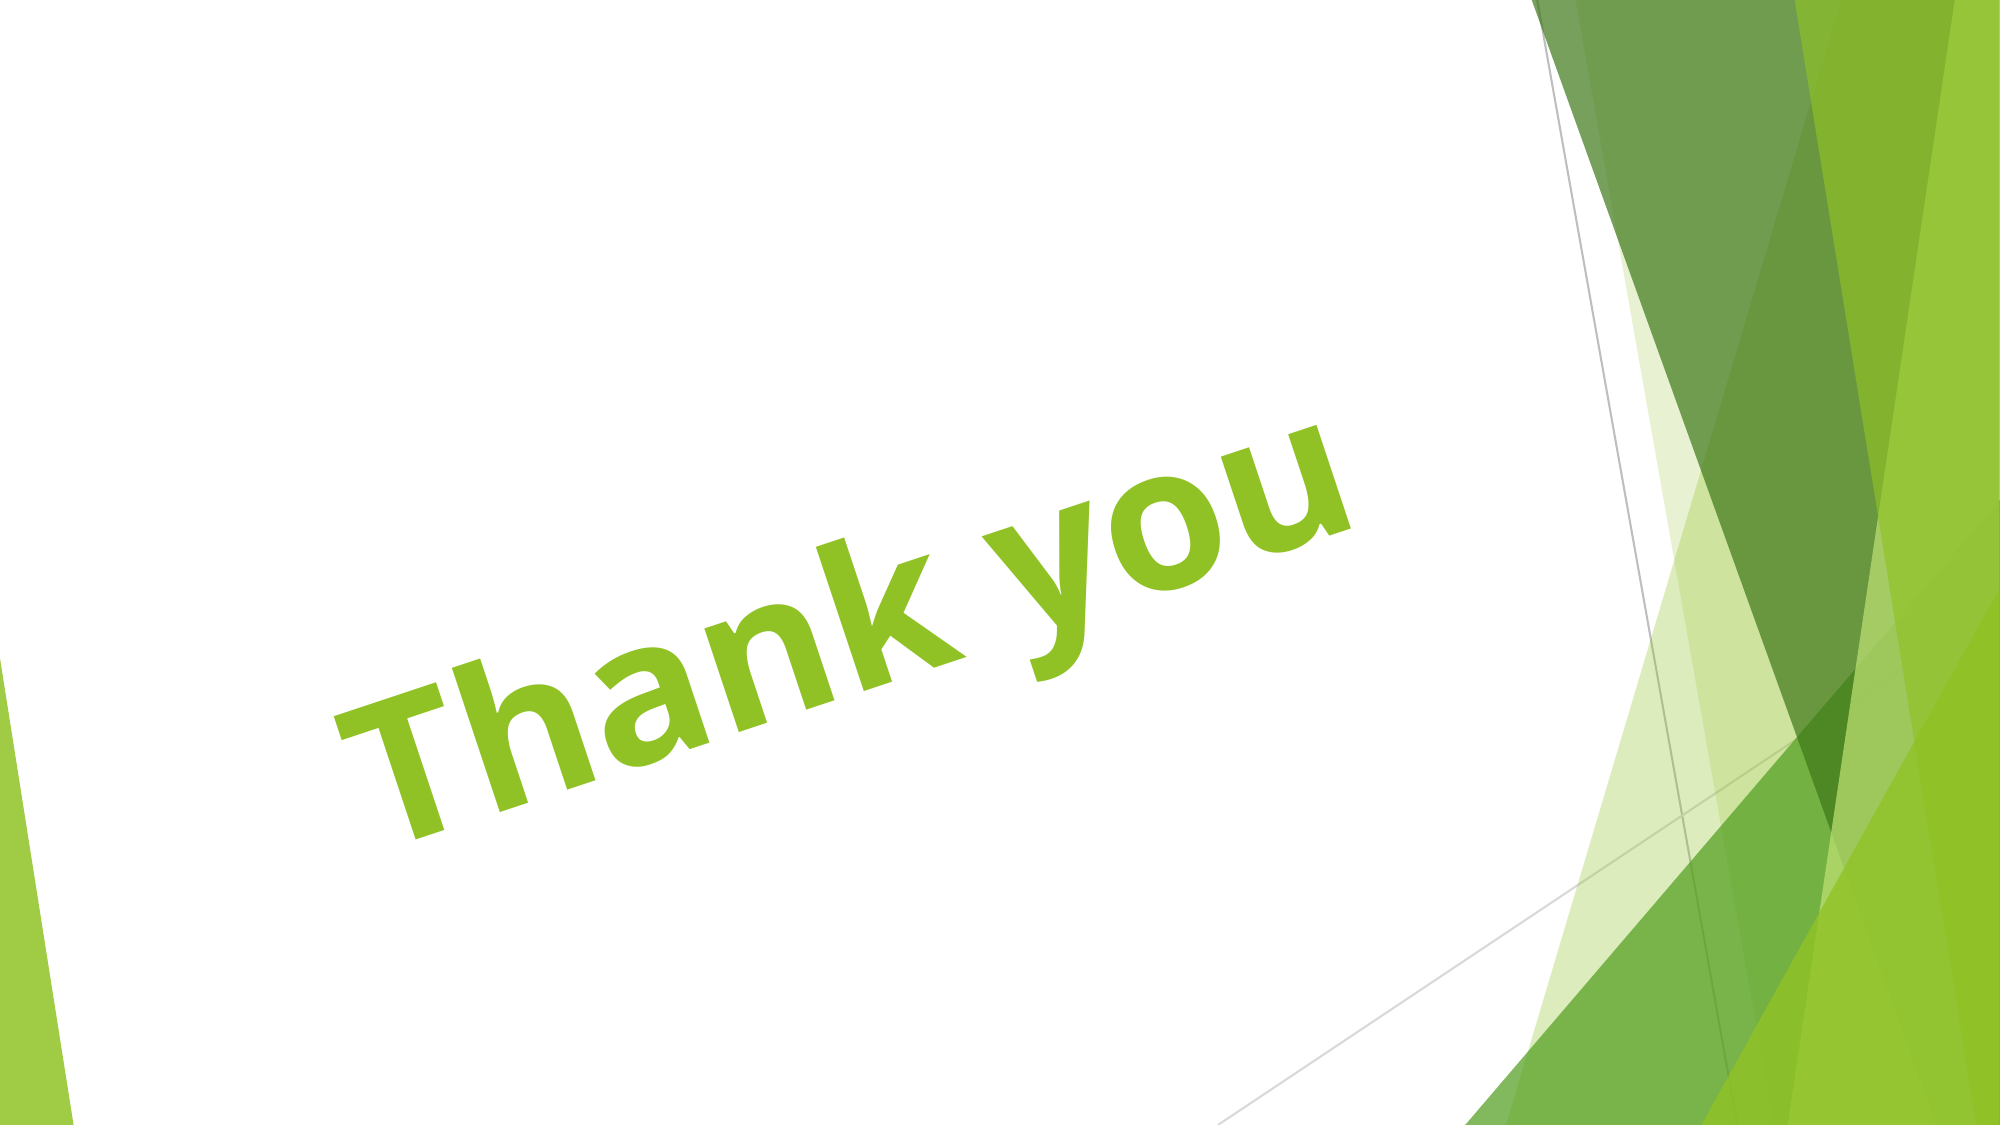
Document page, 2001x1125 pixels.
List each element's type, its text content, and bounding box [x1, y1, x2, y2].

title Thank you [312, 289, 1511, 895]
